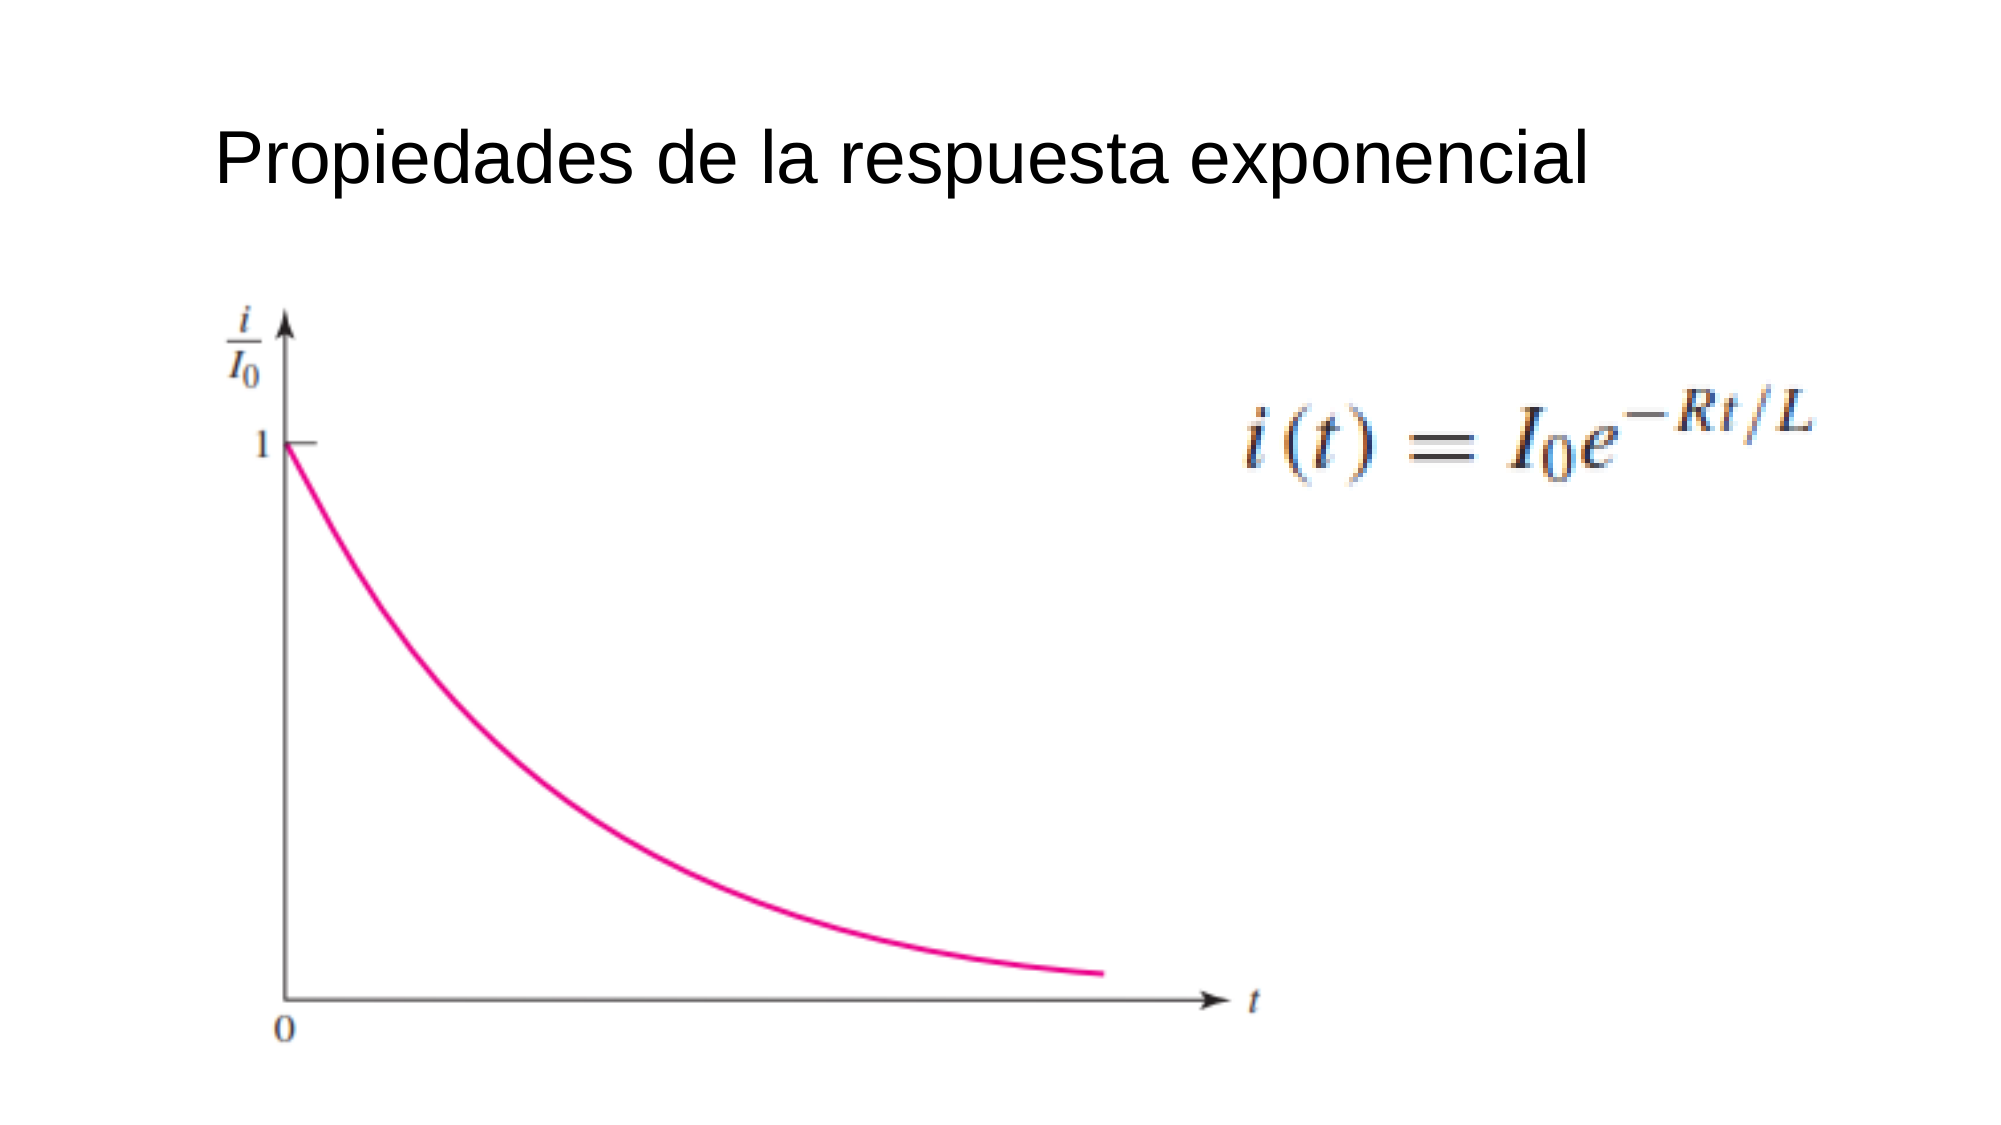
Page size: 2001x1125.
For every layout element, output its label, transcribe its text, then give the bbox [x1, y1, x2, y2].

picture [204, 280, 1873, 1064]
text_box Propiedades de la respuesta exponencial [199, 100, 1606, 206]
